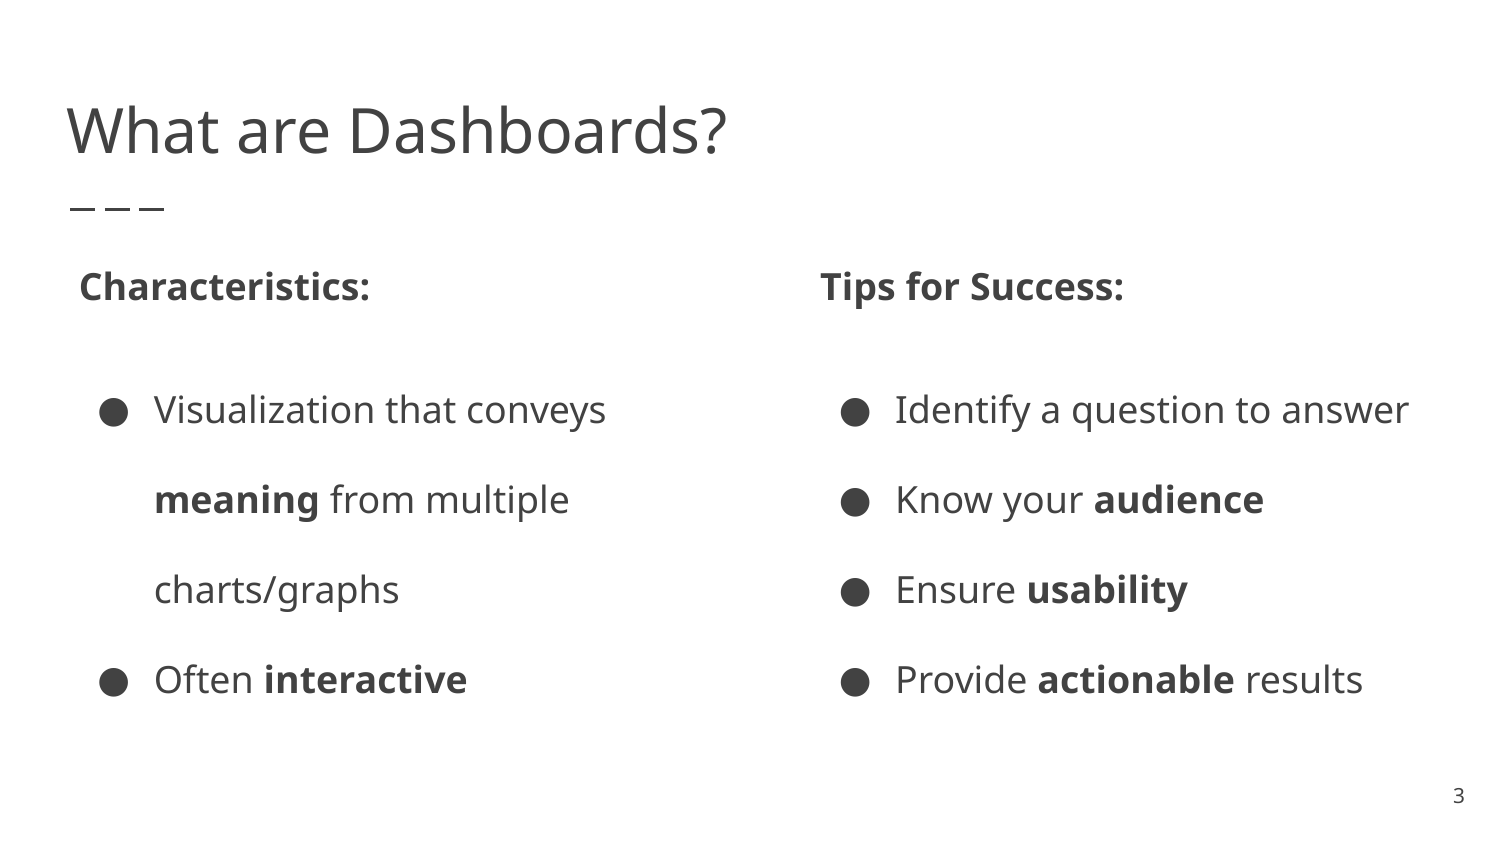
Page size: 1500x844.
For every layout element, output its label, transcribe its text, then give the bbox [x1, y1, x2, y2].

list Tips for Success: Identify a question to answer Know your audience Ensure usability Provide actionable results [805, 240, 1462, 750]
list Characteristics: Visualization that conveys meaning from multiple charts/graphs Often interactive [63, 240, 720, 750]
slide_number ‹#› [1389, 764, 1480, 830]
title What are Dashboards? [51, 61, 1449, 182]
